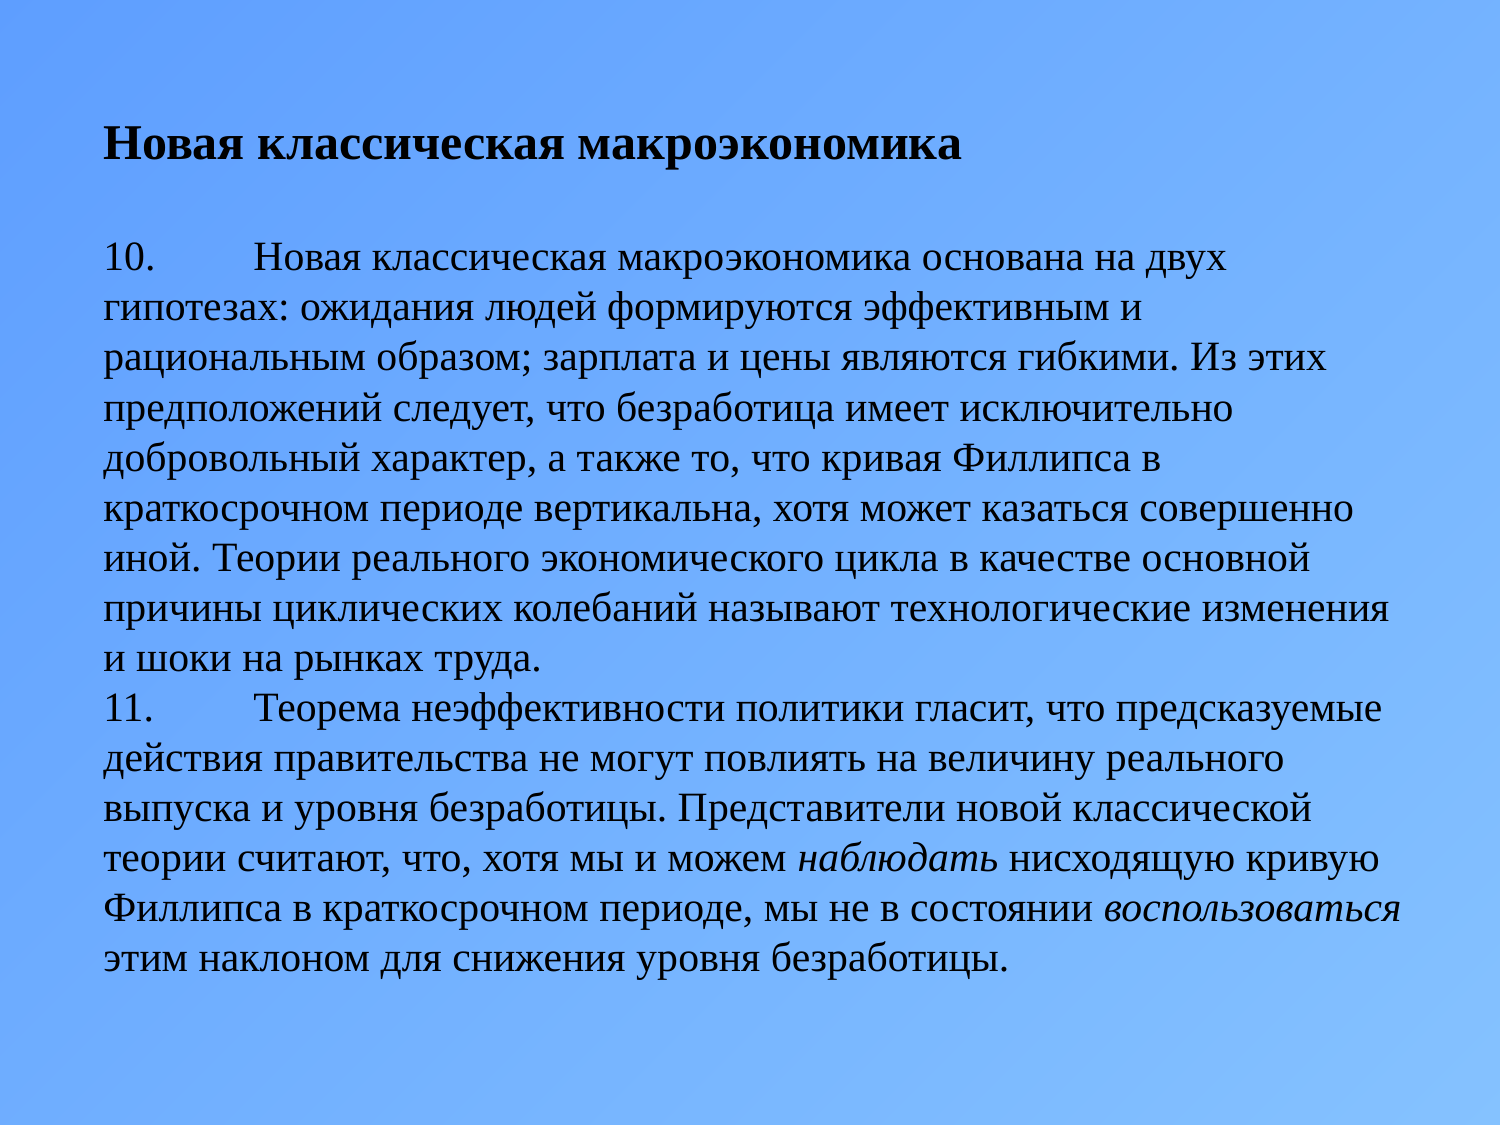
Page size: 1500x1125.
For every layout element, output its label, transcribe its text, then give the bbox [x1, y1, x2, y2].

text_box Новая классическая макроэкономика 10. Новая классическая макроэкономика основана на двух гипотезах: ожидания людей формируются эффективным и рациональным образом; зарплата и цены являются гибкими. Из этих предположений следует, что безработица имеет исключительно добровольный характер, а также то, что кривая Филлипса в краткосрочном периоде вертикальна, хотя может казаться совершенно иной. Теории реального экономического цикла в качестве основной причины циклических колебаний называют технологические изменения и шоки на рынках труда. 11. Теорема неэффективности политики гласит, что предсказуемые действия правительства не могут повлиять на величину реального выпуска и уровня безработицы. Представители новой классической теории считают, что, хотя мы и можем наблюдать нисходящую кривую Филлипса в краткосрочном периоде, мы не в состоянии воспользоваться этим наклоном для снижения уровня безработицы. [88, 101, 1424, 1032]
